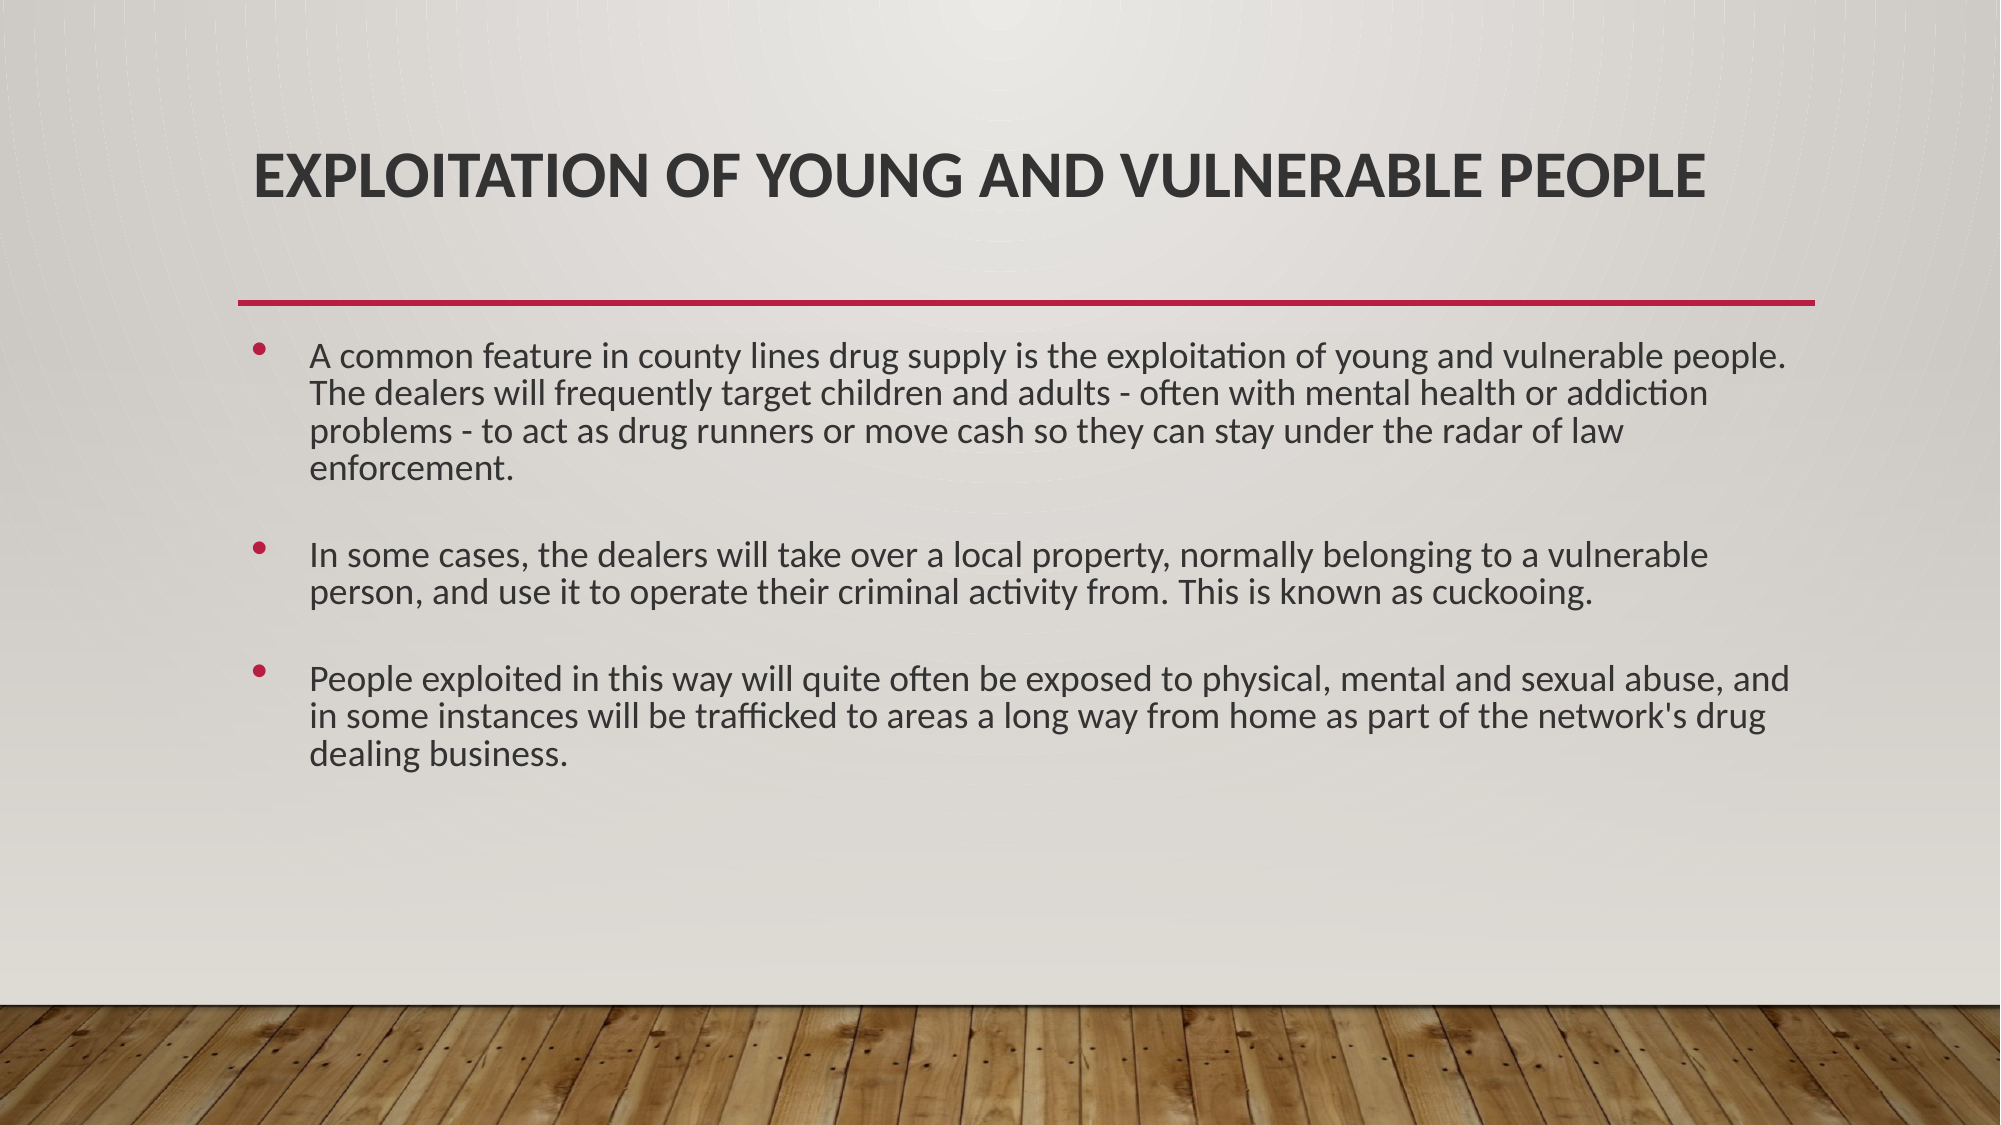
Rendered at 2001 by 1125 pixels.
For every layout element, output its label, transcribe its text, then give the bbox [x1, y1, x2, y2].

list A common feature in county lines drug supply is the exploitation of young and vulnerable people. The dealers will frequently target children and adults - often with mental health or addiction problems - to act as drug runners or move cash so they can stay under the radar of law enforcement. In some cases, the dealers will take over a local property, normally belonging to a vulnerable person, and use it to operate their criminal activity from. This is known as cuckooing. People exploited in this way will quite often be exposed to physical, mental and sexual abuse, and in some instances will be trafficked to areas a long way from home as part of the network's drug dealing business. [238, 330, 1814, 897]
picture [0, 1005, 2000, 1125]
title Exploitation of young and vulnerable people [238, 131, 1814, 305]
